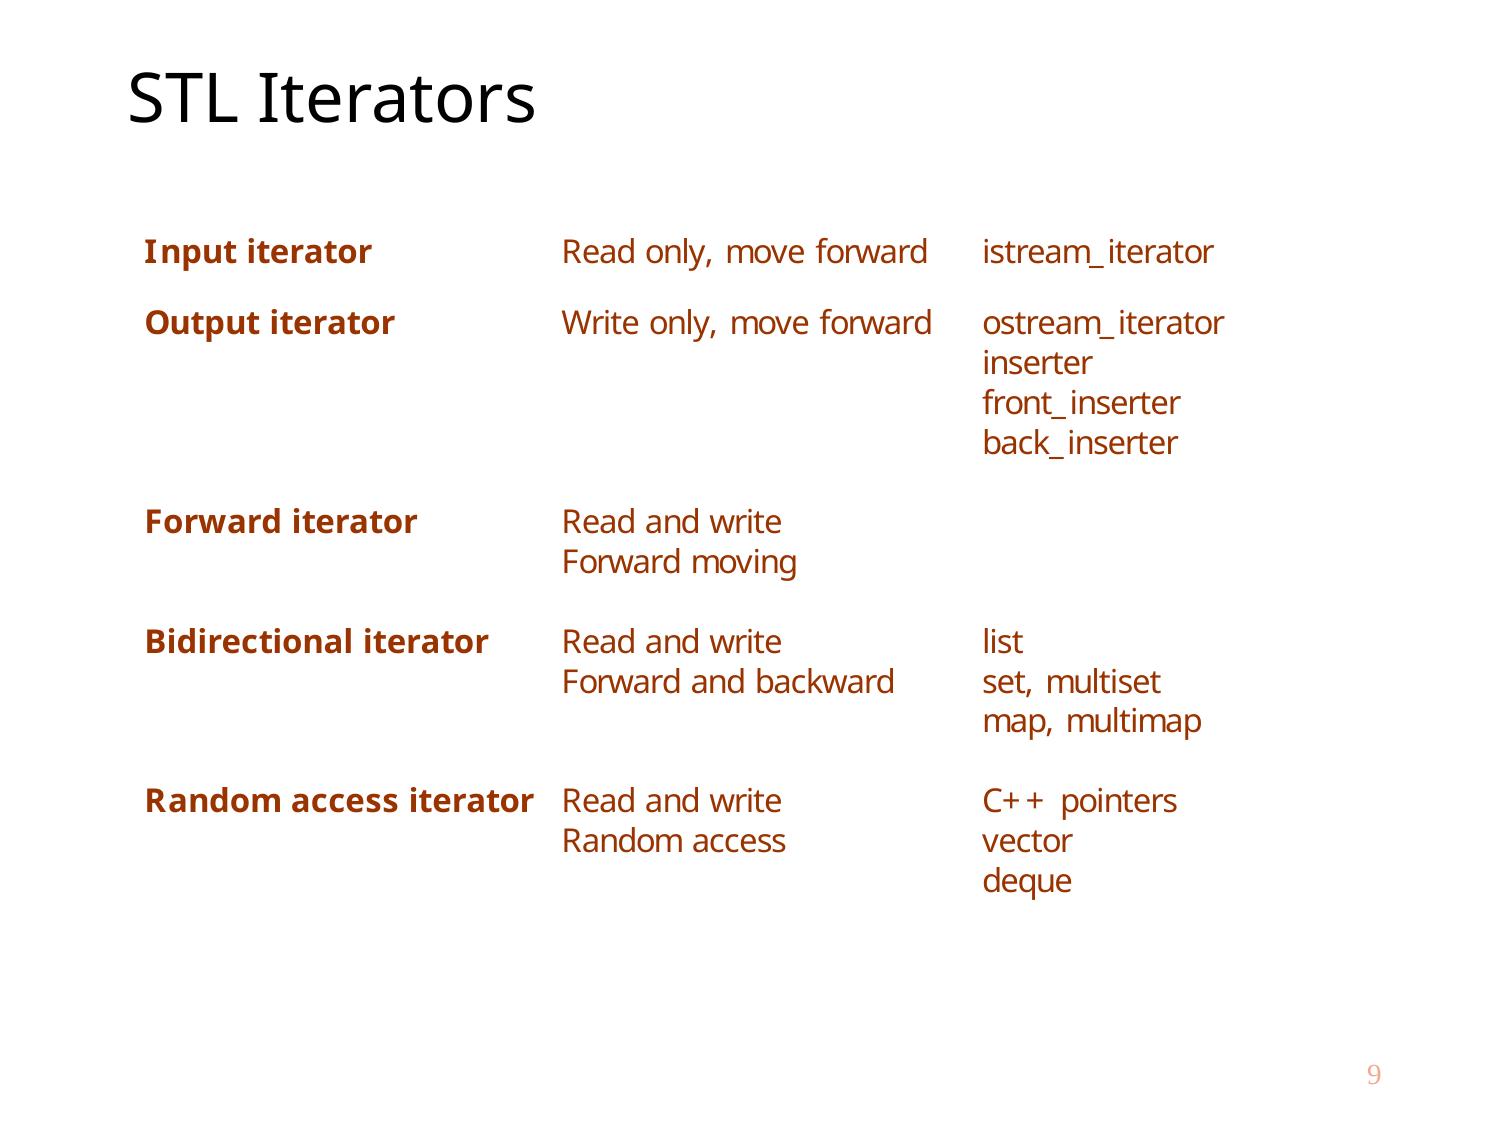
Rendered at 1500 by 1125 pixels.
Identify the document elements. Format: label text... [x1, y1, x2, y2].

title STL Iterators [112, 37, 1388, 163]
slide_number 9 [1059, 1042, 1397, 1103]
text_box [116, 230, 1380, 979]
